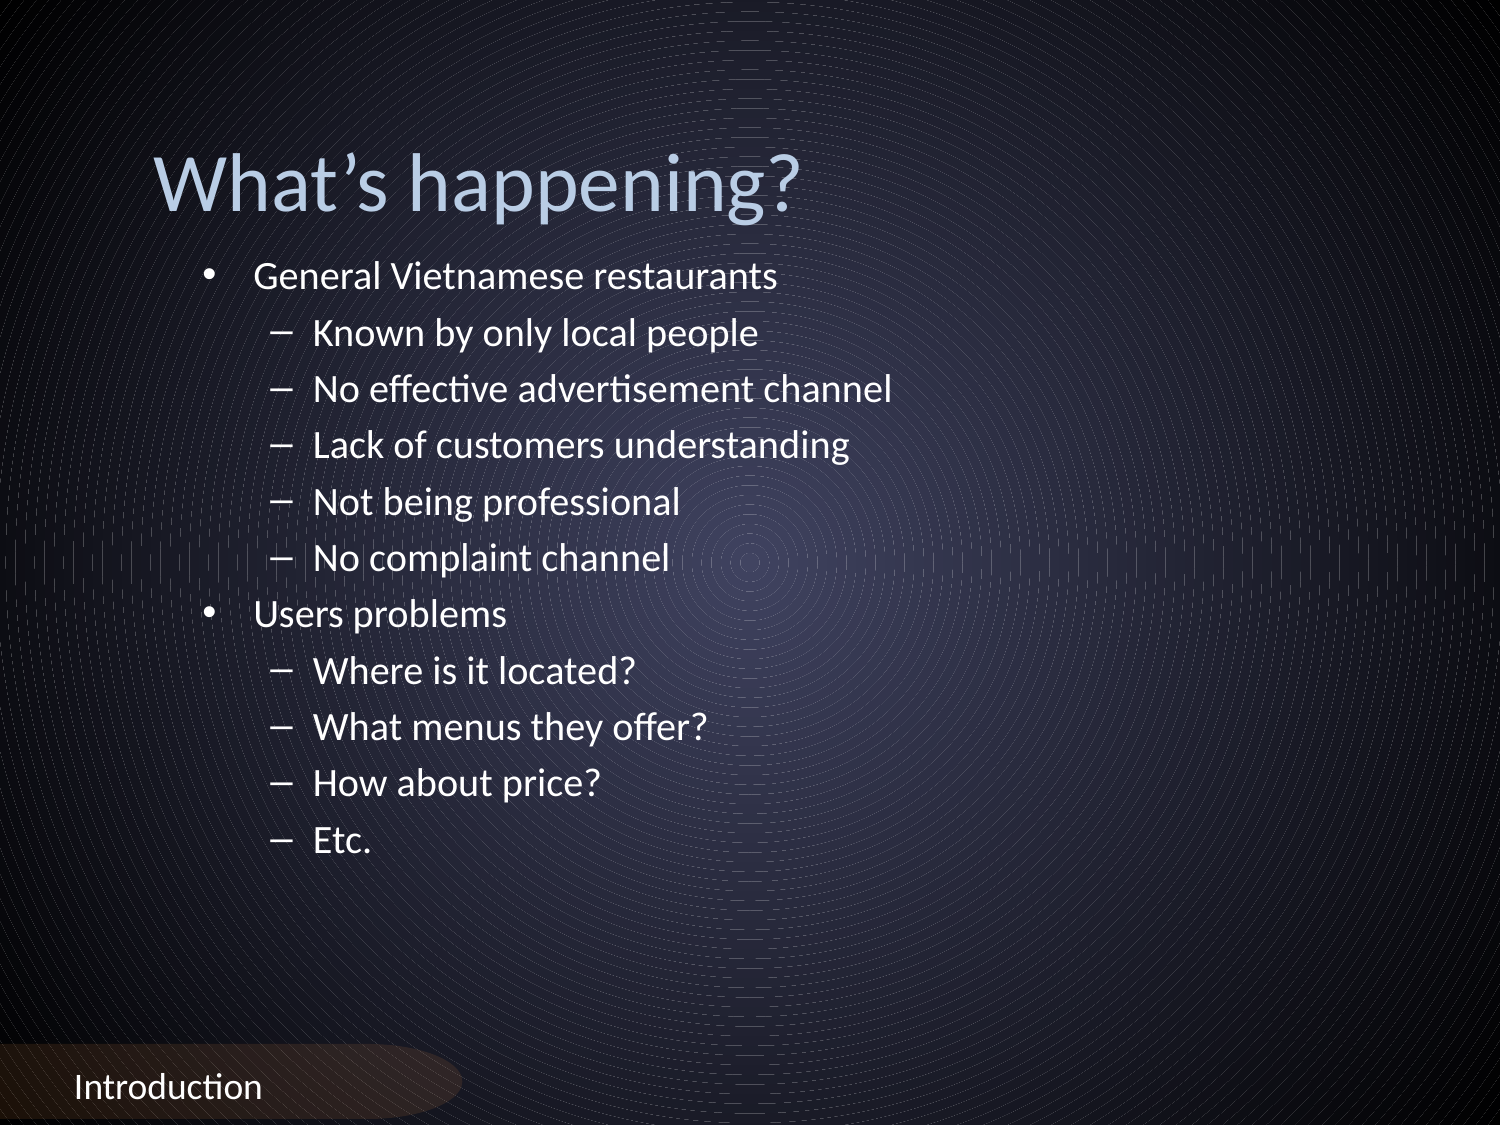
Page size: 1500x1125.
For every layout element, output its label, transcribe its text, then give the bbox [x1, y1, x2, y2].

text_box Introduction [0, 1043, 463, 1119]
text_box General Vietnamese restaurants Known by only local people No effective advertisement channel Lack of customers understanding Not being professional No complaint channel Users problems Where is it located? What menus they offer? How about price? Etc. [187, 242, 1263, 875]
text_box What’s happening? [112, 112, 826, 238]
